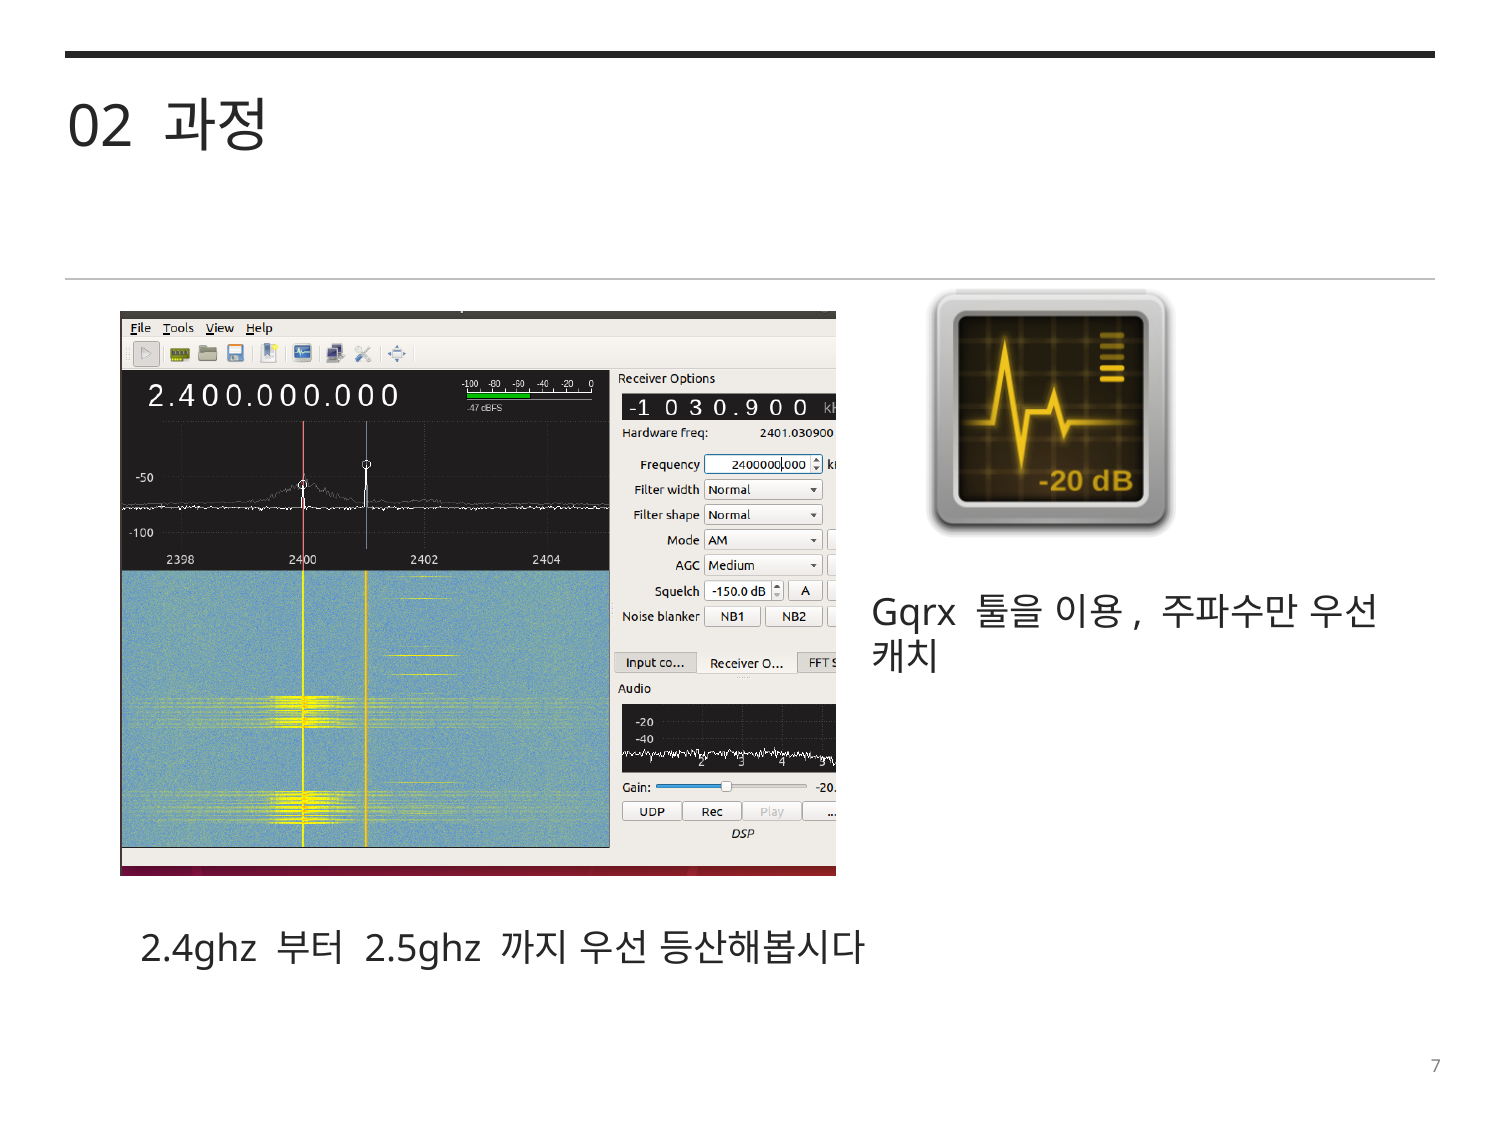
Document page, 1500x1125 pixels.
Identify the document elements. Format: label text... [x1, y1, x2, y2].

text_box Gqrx 툴을 이용, 주파수만 우선 캐치 [856, 580, 1459, 686]
picture [120, 278, 1443, 876]
text_box 02 과정 [53, 80, 1187, 166]
text_box 2.4ghz 부터 2.5ghz 까지 우선 등산해봅시다 [125, 916, 906, 977]
